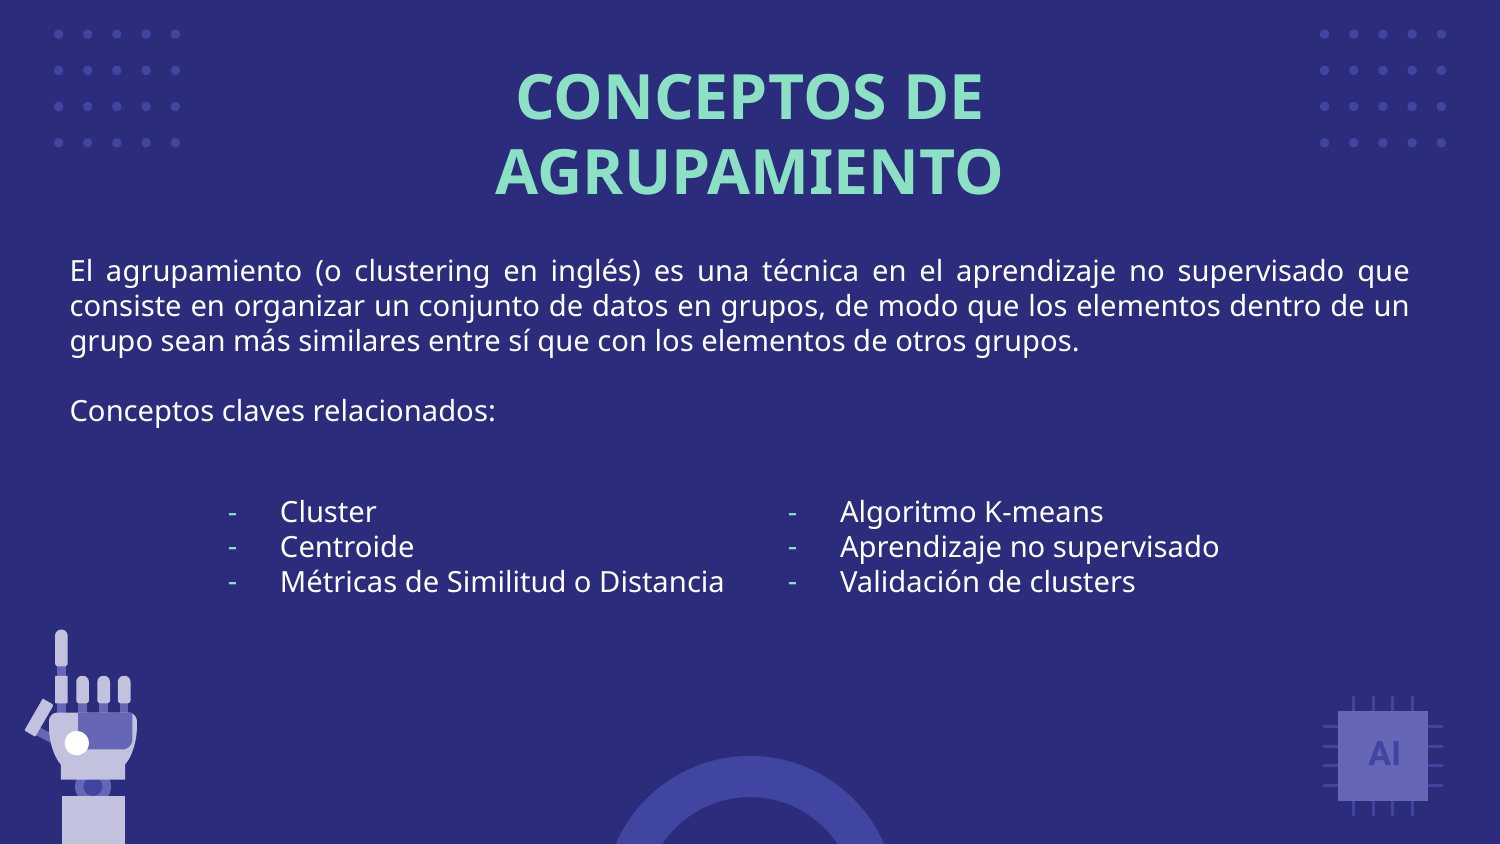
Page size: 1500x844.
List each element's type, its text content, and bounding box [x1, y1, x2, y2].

title CONCEPTOS DE AGRUPAMIENTO [334, 41, 1166, 180]
subtitle Algoritmo K-means Aprendizaje no supervisado Validación de clusters [750, 478, 1310, 617]
subtitle El agrupamiento (o clustering en inglés) es una técnica en el aprendizaje no supervisado que consiste en organizar un conjunto de datos en grupos, de modo que los elementos dentro de un grupo sean más similares entre sí que con los elementos de otros grupos. Conceptos claves relacionados: [54, 237, 1427, 376]
subtitle Cluster Centroide Métricas de Similitud o Distancia [190, 478, 750, 617]
